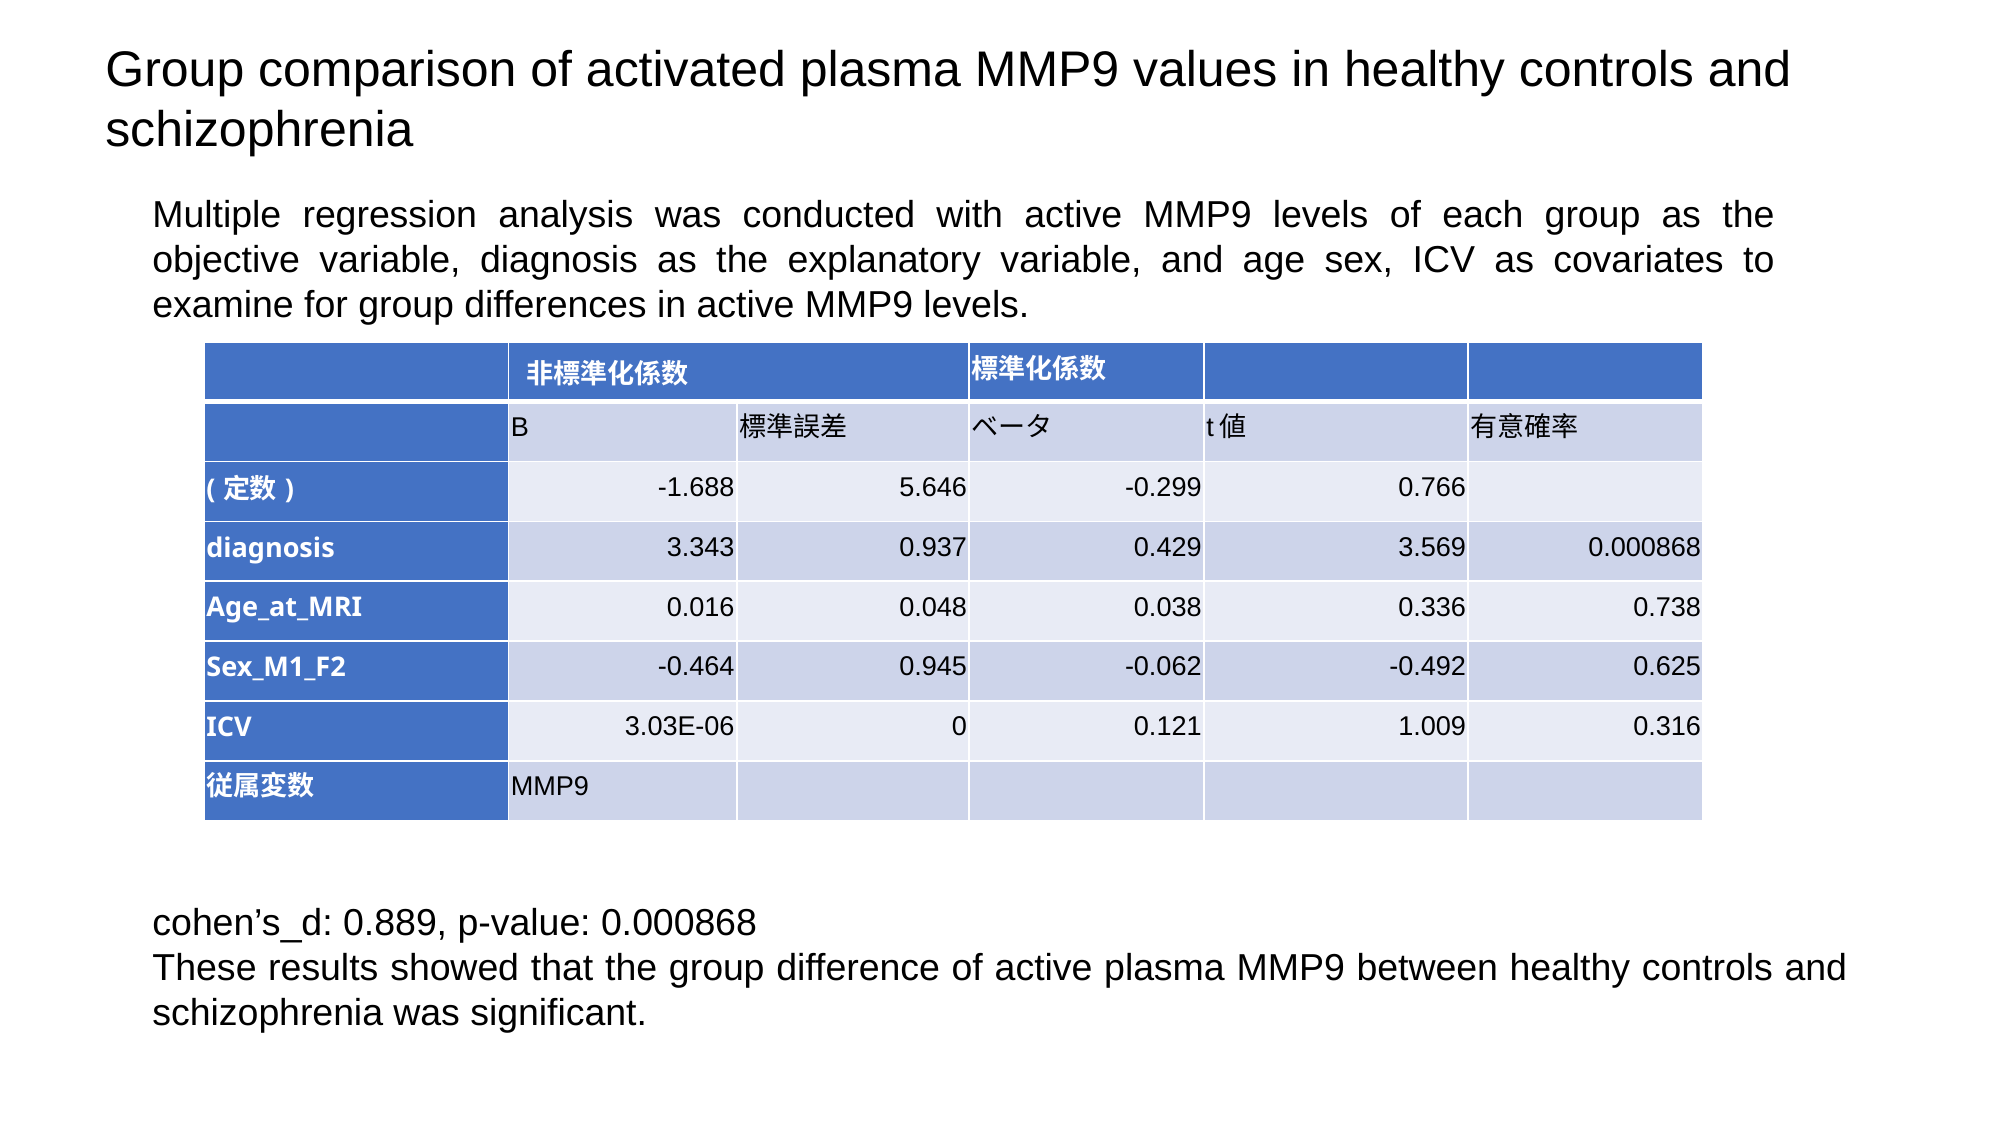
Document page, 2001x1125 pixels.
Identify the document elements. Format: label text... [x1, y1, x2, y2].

table_cell 0.316 [1469, 702, 1702, 760]
table_cell -0.299 [970, 462, 1203, 521]
table_cell [970, 762, 1203, 820]
table_cell 0.048 [738, 582, 968, 640]
table_cell 0 [738, 702, 968, 760]
table_cell 従属変数 [205, 762, 508, 820]
table_cell ICV [205, 702, 508, 760]
table_cell 0.937 [738, 522, 968, 580]
table_cell [1469, 762, 1702, 820]
text_box cohen’s_d: 0.889, p-value: 0.000868 These results showed that the group difference of active plasma MMP9 between healthy controls and schizophrenia was significant. [137, 890, 1863, 1041]
table_cell -1.688 [509, 462, 736, 521]
table_cell [205, 412, 508, 461]
table_cell 0.738 [1469, 582, 1702, 640]
table_cell Age_at_MRI [205, 582, 508, 640]
table_cell 3.569 [1205, 522, 1467, 580]
table_cell diagnosis [205, 522, 508, 580]
table_cell 0.945 [738, 642, 968, 700]
table_cell 0.625 [1469, 642, 1702, 700]
table_cell 0.016 [509, 582, 736, 640]
table_cell ベータ [970, 412, 1203, 461]
table_cell [738, 762, 968, 820]
table_cell 0.121 [970, 702, 1203, 760]
table_cell [1205, 762, 1467, 820]
table_cell 0.766 [1205, 462, 1467, 521]
table_cell 有意確率 [1469, 412, 1702, 461]
table_cell 0.000868 [1469, 522, 1702, 580]
table_cell 1.009 [1205, 702, 1467, 760]
table_cell 5.646 [738, 462, 968, 521]
text_box Group comparison of activated plasma MMP9 values in healthy controls and schizophrenia [90, 29, 1883, 165]
table_cell -0.062 [970, 642, 1203, 700]
text_box [137, 336, 2000, 412]
table_cell (定数) [205, 462, 508, 521]
table_cell -0.492 [1205, 642, 1467, 700]
text_box Multiple regression analysis was conducted with active MMP9 levels of each group as the objective variable, diagnosis as the explanatory variable, and age sex, ICV as covariates to examine for group differences in active MMP9 levels. [137, 182, 1790, 333]
table_cell [1469, 462, 1702, 521]
table_cell t値 [1205, 412, 1467, 461]
table_cell 0.429 [970, 522, 1203, 580]
table_cell 3.03E-06 [509, 702, 736, 760]
table_cell 0.038 [970, 582, 1203, 640]
table_cell 標準誤差 [738, 412, 968, 461]
table_cell 0.336 [1205, 582, 1467, 640]
table_cell -0.464 [509, 642, 736, 700]
table_cell MMP9 [509, 762, 736, 820]
table_cell B [509, 412, 736, 461]
table_cell Sex_M1_F2 [205, 642, 508, 700]
table_cell 3.343 [509, 522, 736, 580]
